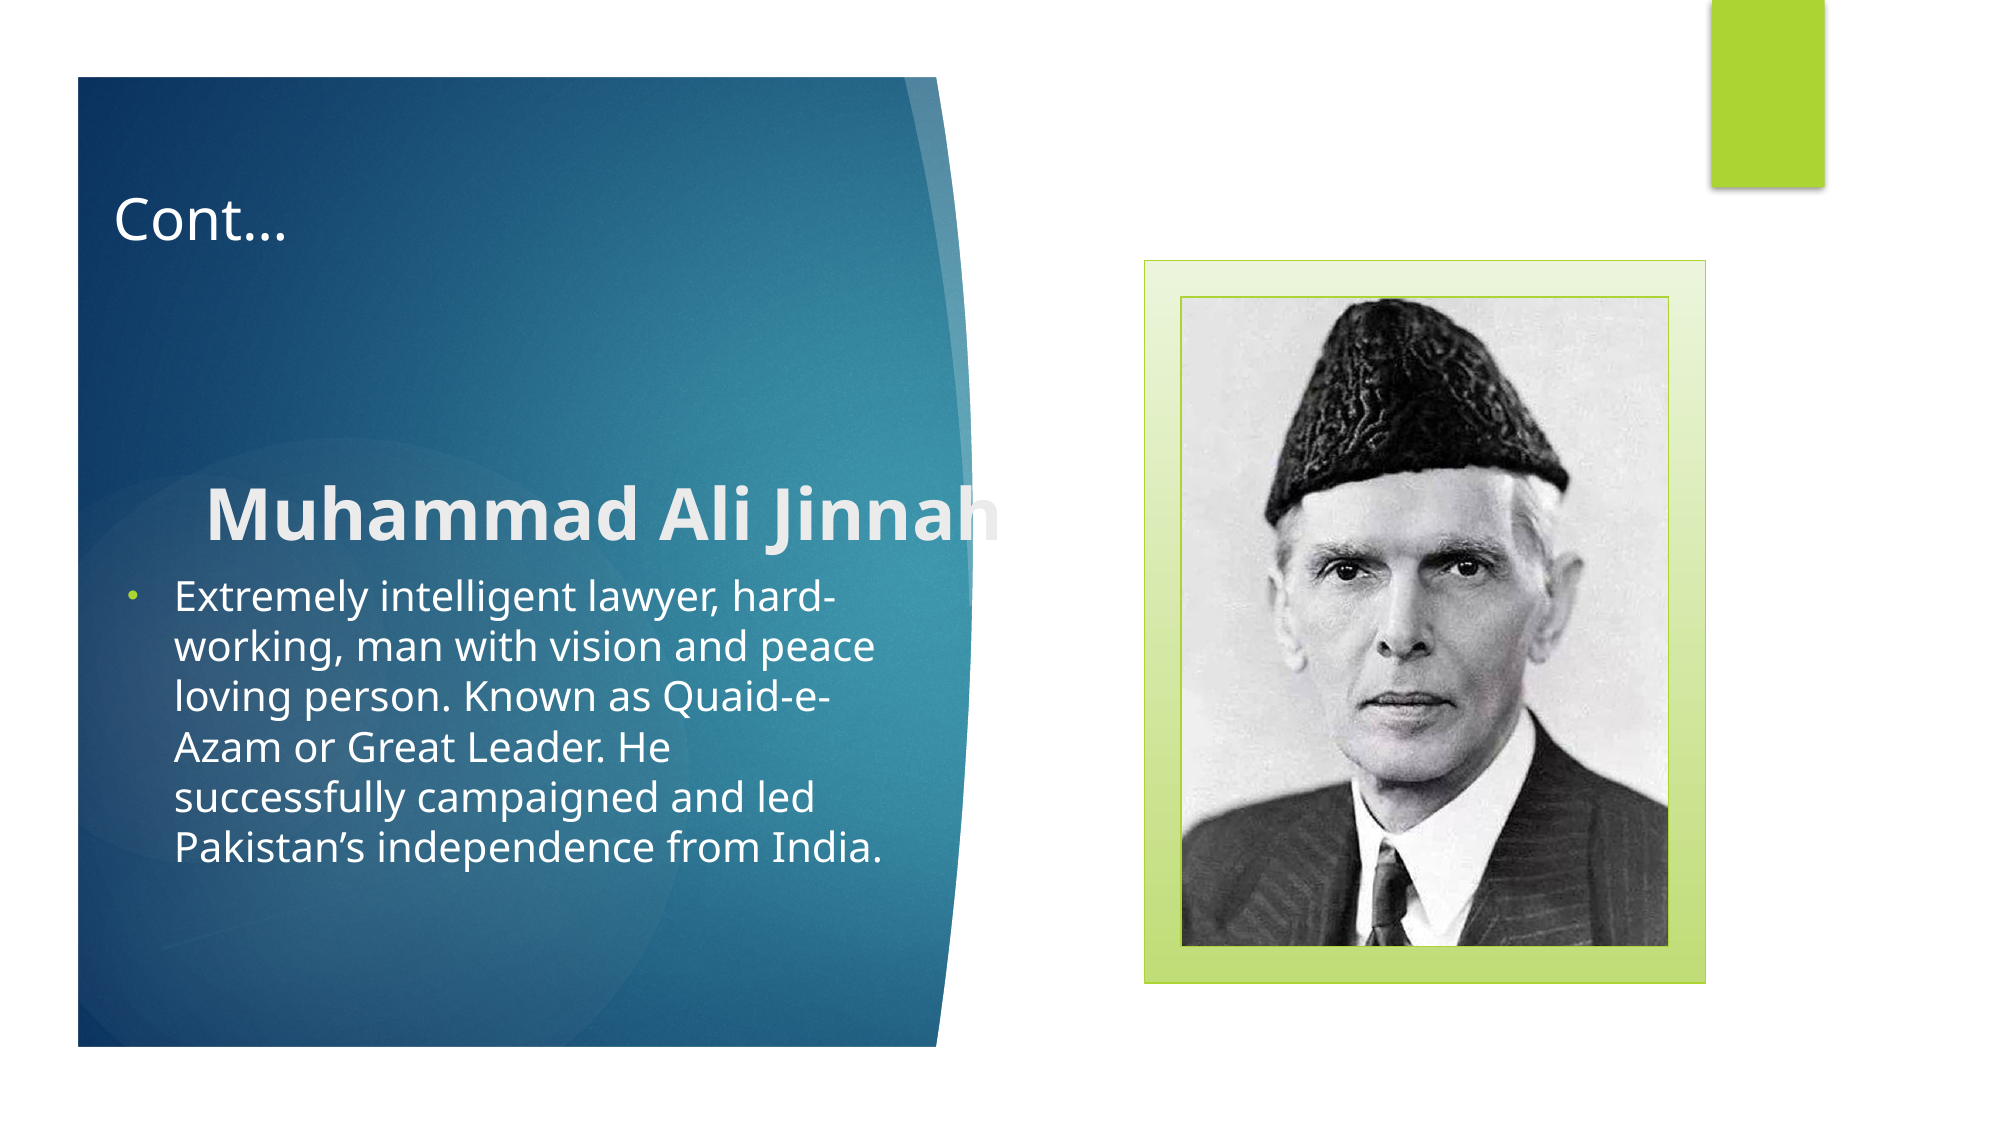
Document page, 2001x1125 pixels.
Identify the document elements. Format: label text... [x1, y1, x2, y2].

list Extremely intelligent lawyer, hard-working, man with vision and peace loving person. Known as Quaid-e-Azam or Great Leader. He successfully campaigned and led Pakistan’s independence from India. [112, 562, 918, 1023]
text_box [1144, 260, 1706, 984]
picture [1176, 292, 1678, 951]
text_box Cont… [98, 174, 304, 260]
title Muhammad Ali Jinnah [189, 460, 1030, 563]
